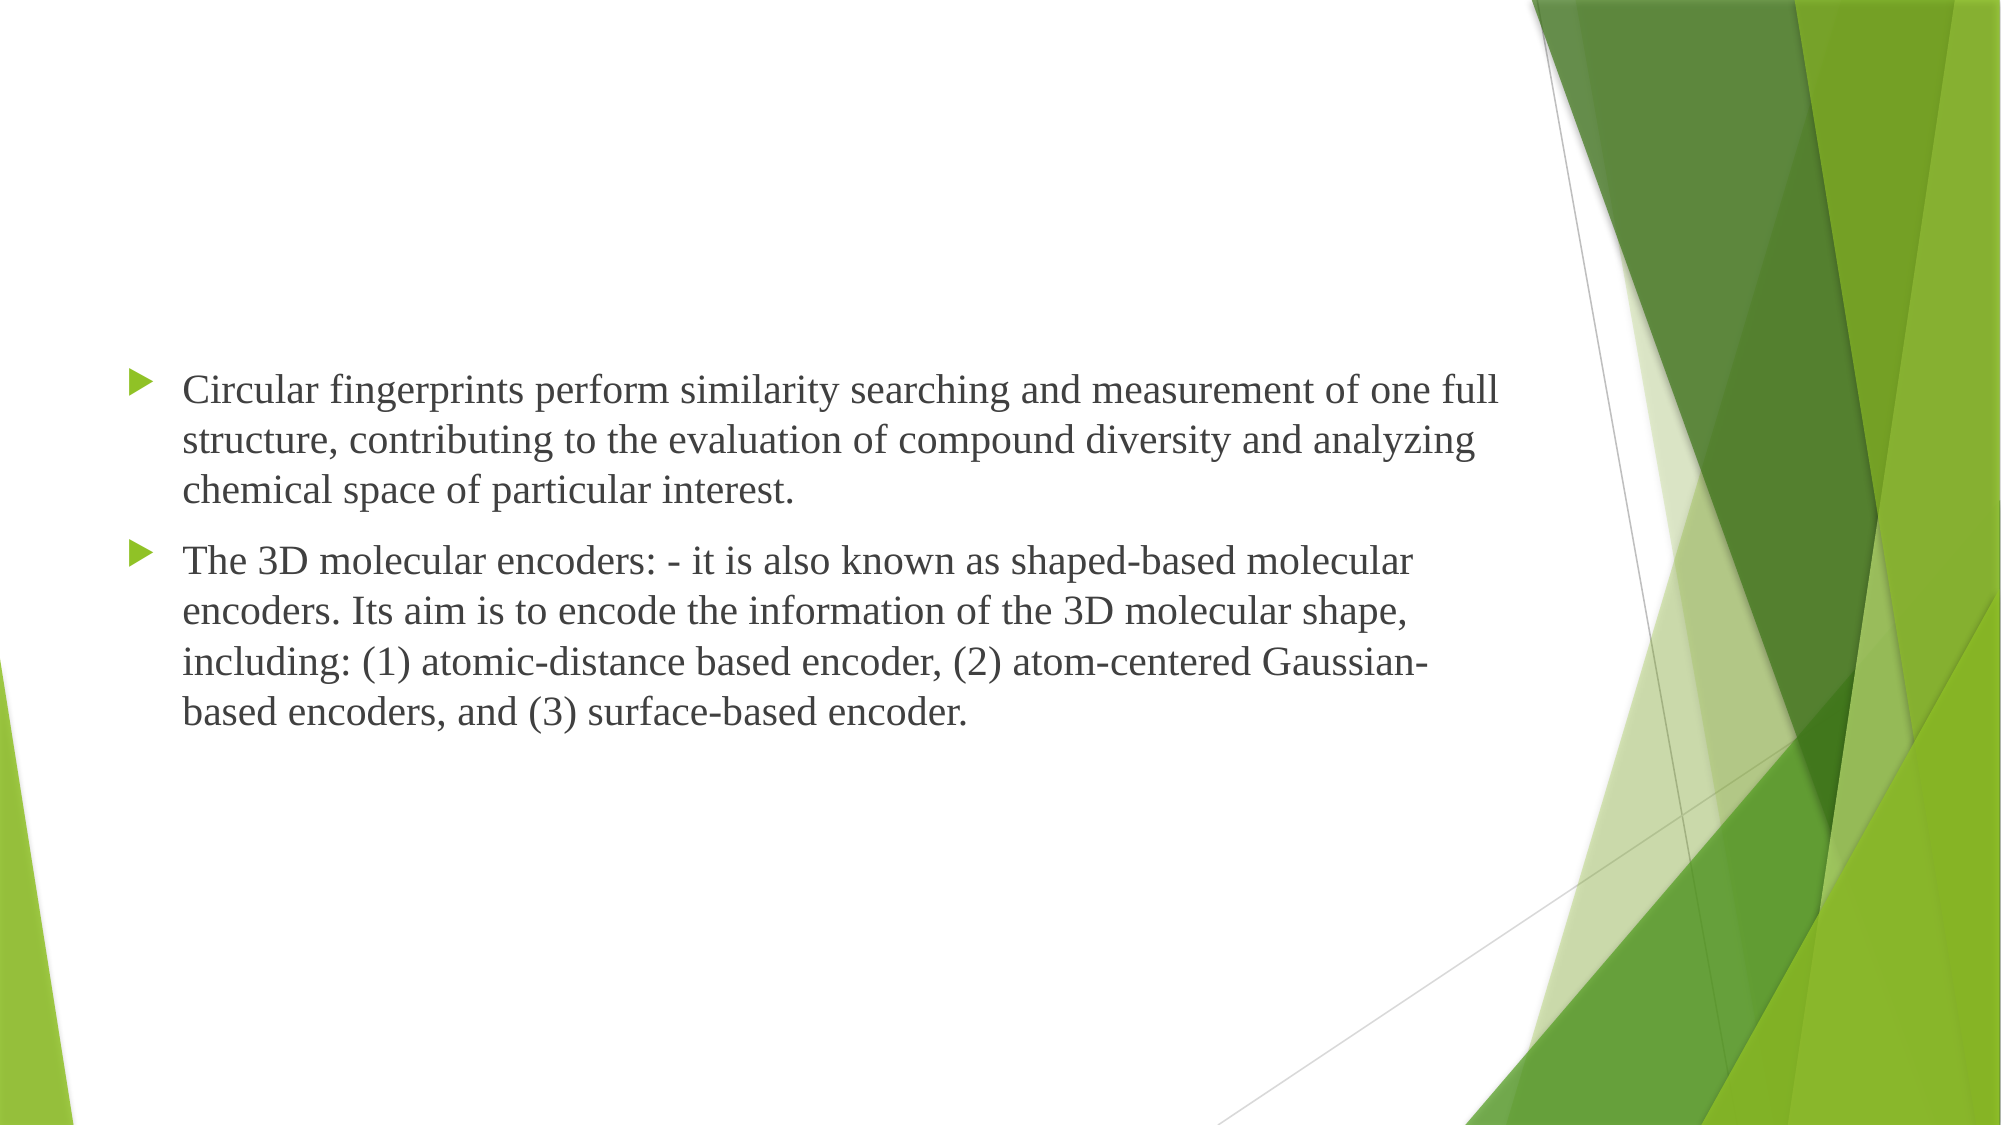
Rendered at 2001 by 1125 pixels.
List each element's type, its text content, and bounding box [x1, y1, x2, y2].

list Circular fingerprints perform similarity searching and measurement of one full structure, contributing to the evaluation of compound diversity and analyzing chemical space of particular interest. The 3D molecular encoders: - it is also known as shaped-based molecular encoders. Its aim is to encode the information of the 3D molecular shape, including: (1) atomic-distance based encoder, (2) atom-centered Gaussian-based encoders, and (3) surface-based encoder. [111, 354, 1522, 992]
